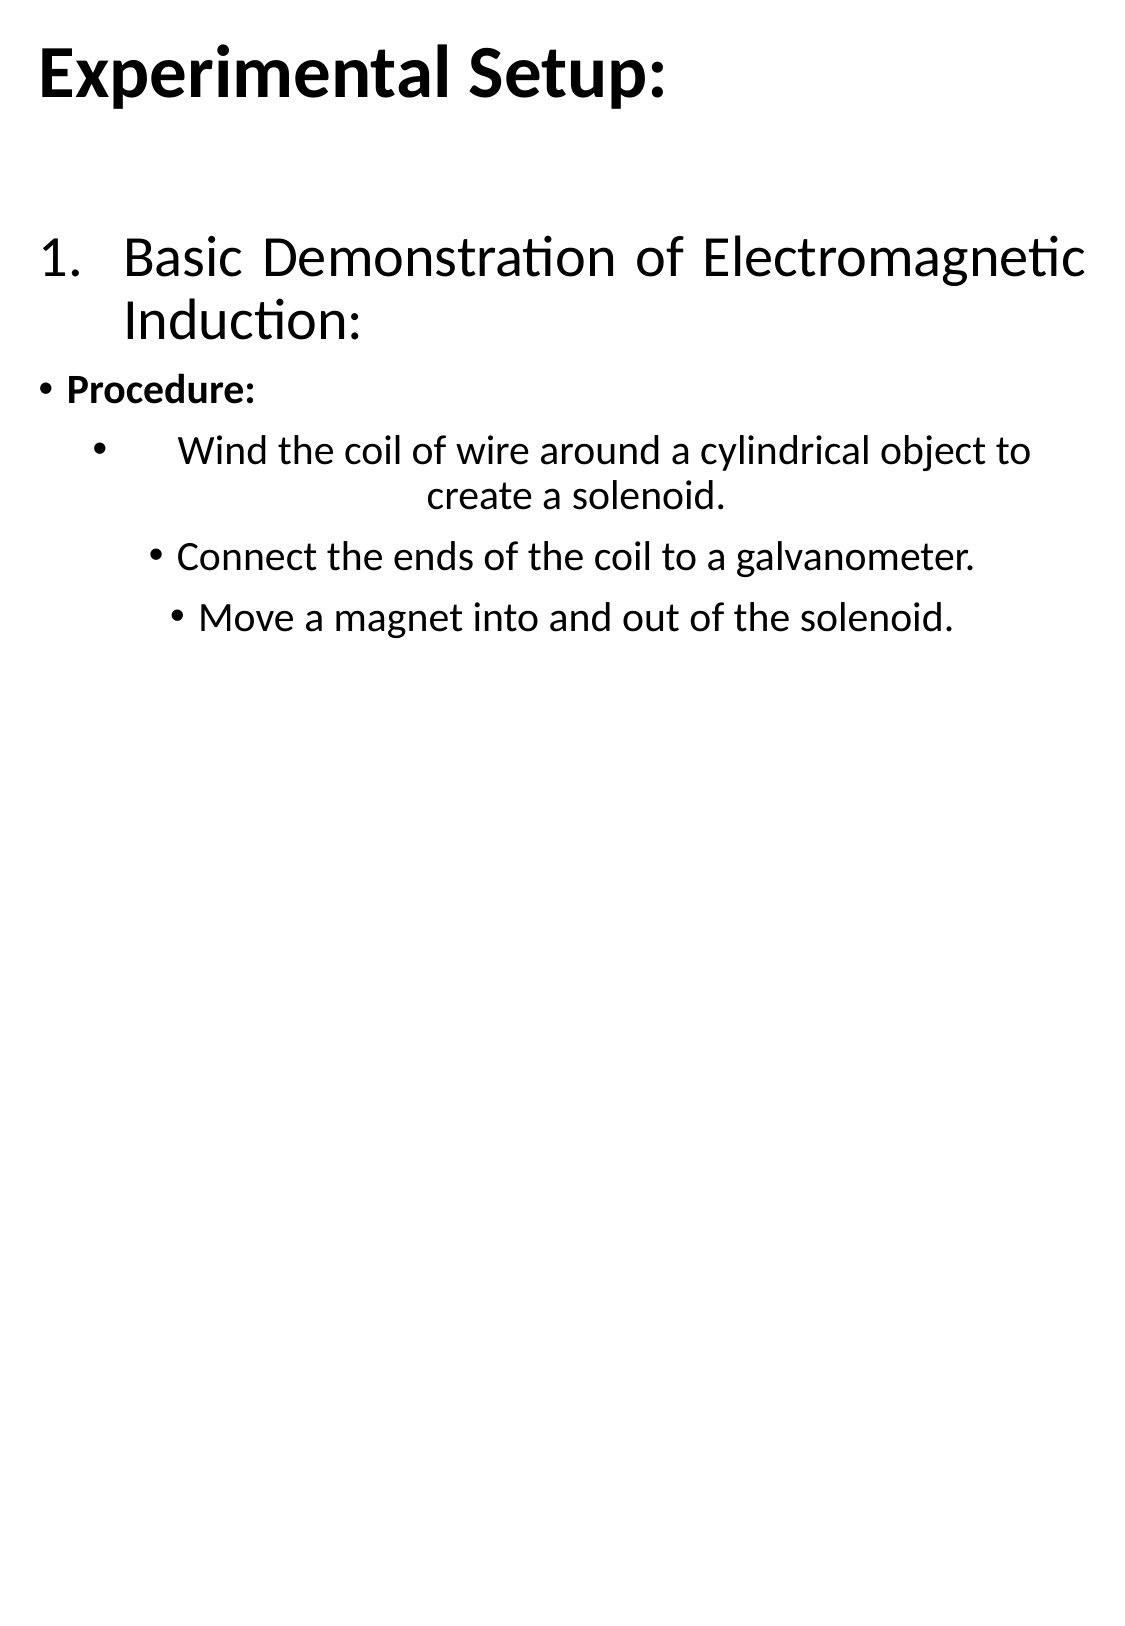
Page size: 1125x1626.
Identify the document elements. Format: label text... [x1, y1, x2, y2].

list Experimental Setup: Basic Demonstration of Electromagnetic Induction: Procedure: Wind the coil of wire around a cylindrical object to create a solenoid. Connect the ends of the coil to a galvanometer. Move a magnet into and out of the solenoid. [23, 25, 1102, 1528]
